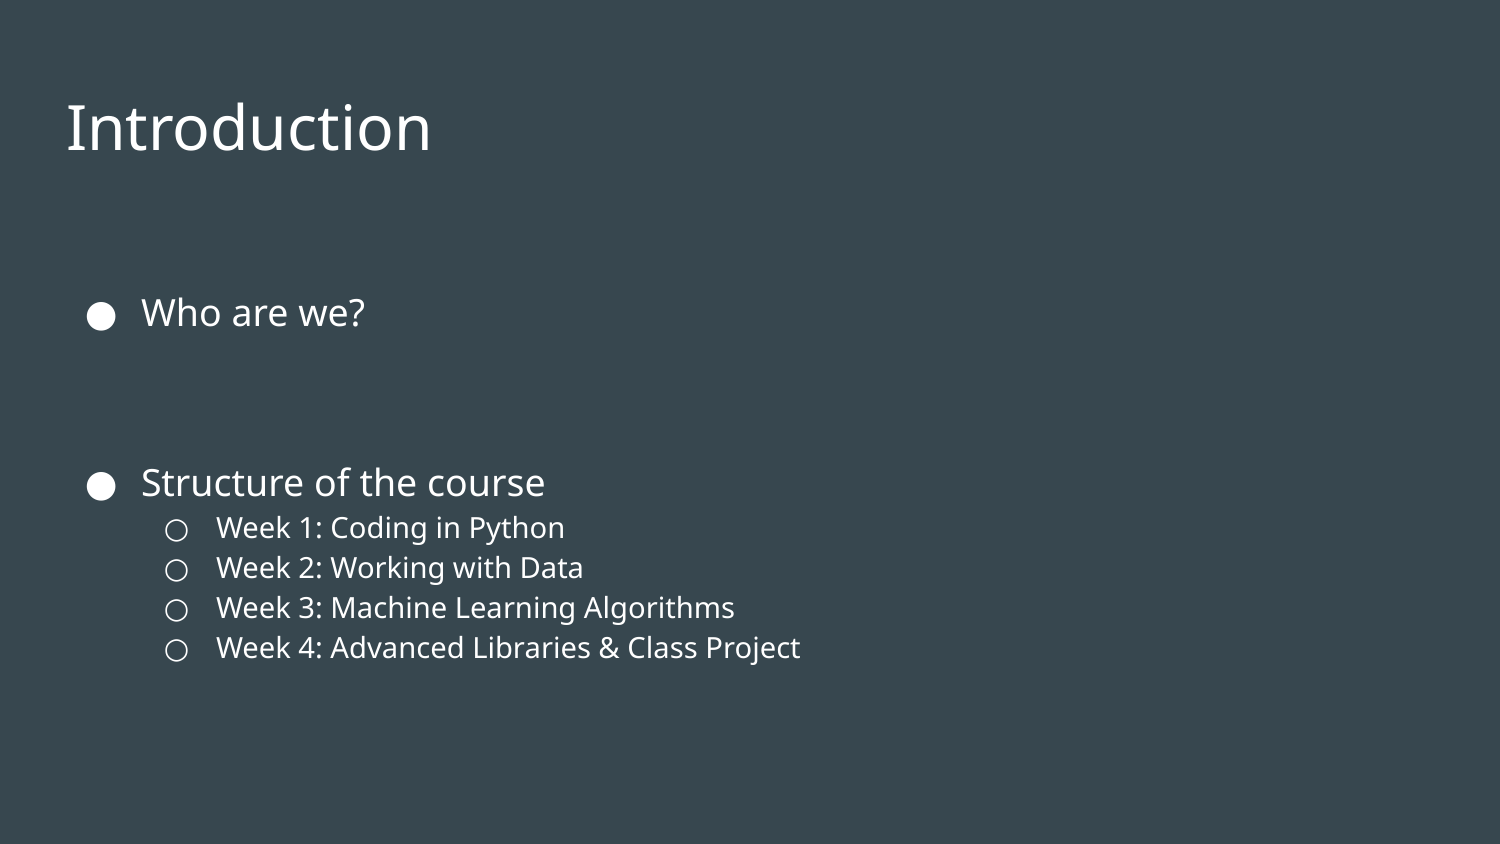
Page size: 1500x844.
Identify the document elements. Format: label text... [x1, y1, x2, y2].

list Who are we? Structure of the course Week 1: Coding in Python Week 2: Working with Data Week 3: Machine Learning Algorithms Week 4: Advanced Libraries & Class Project [51, 189, 1449, 750]
title Introduction [51, 72, 1449, 167]
